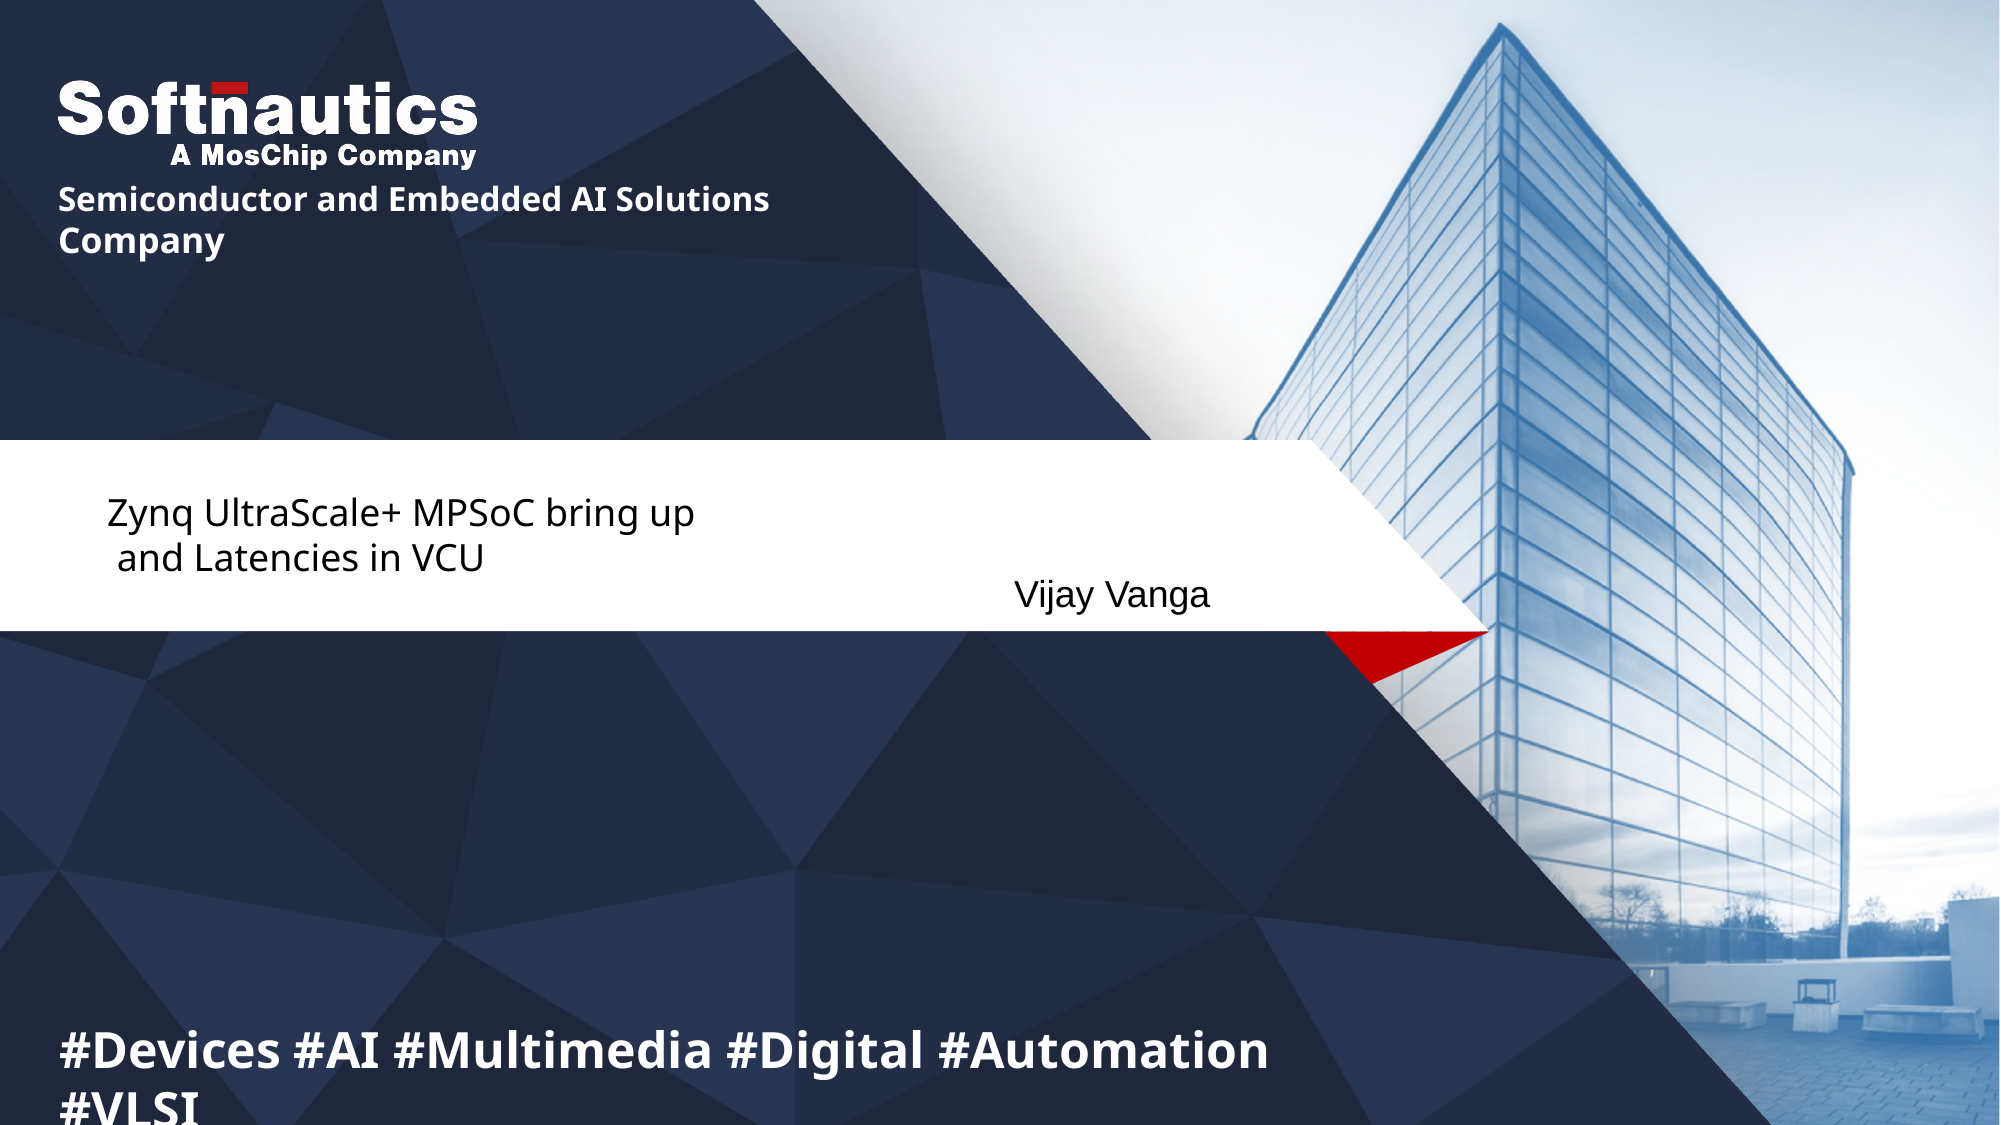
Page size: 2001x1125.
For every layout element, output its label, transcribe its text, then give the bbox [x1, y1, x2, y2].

picture [0, 0, 2000, 1125]
text_box Vijay Vanga [999, 562, 1369, 623]
picture [70, 1118, 76, 1125]
text_box Zynq UltraScale+ MPSoC bring up and Latencies in VCU [82, 477, 1326, 591]
